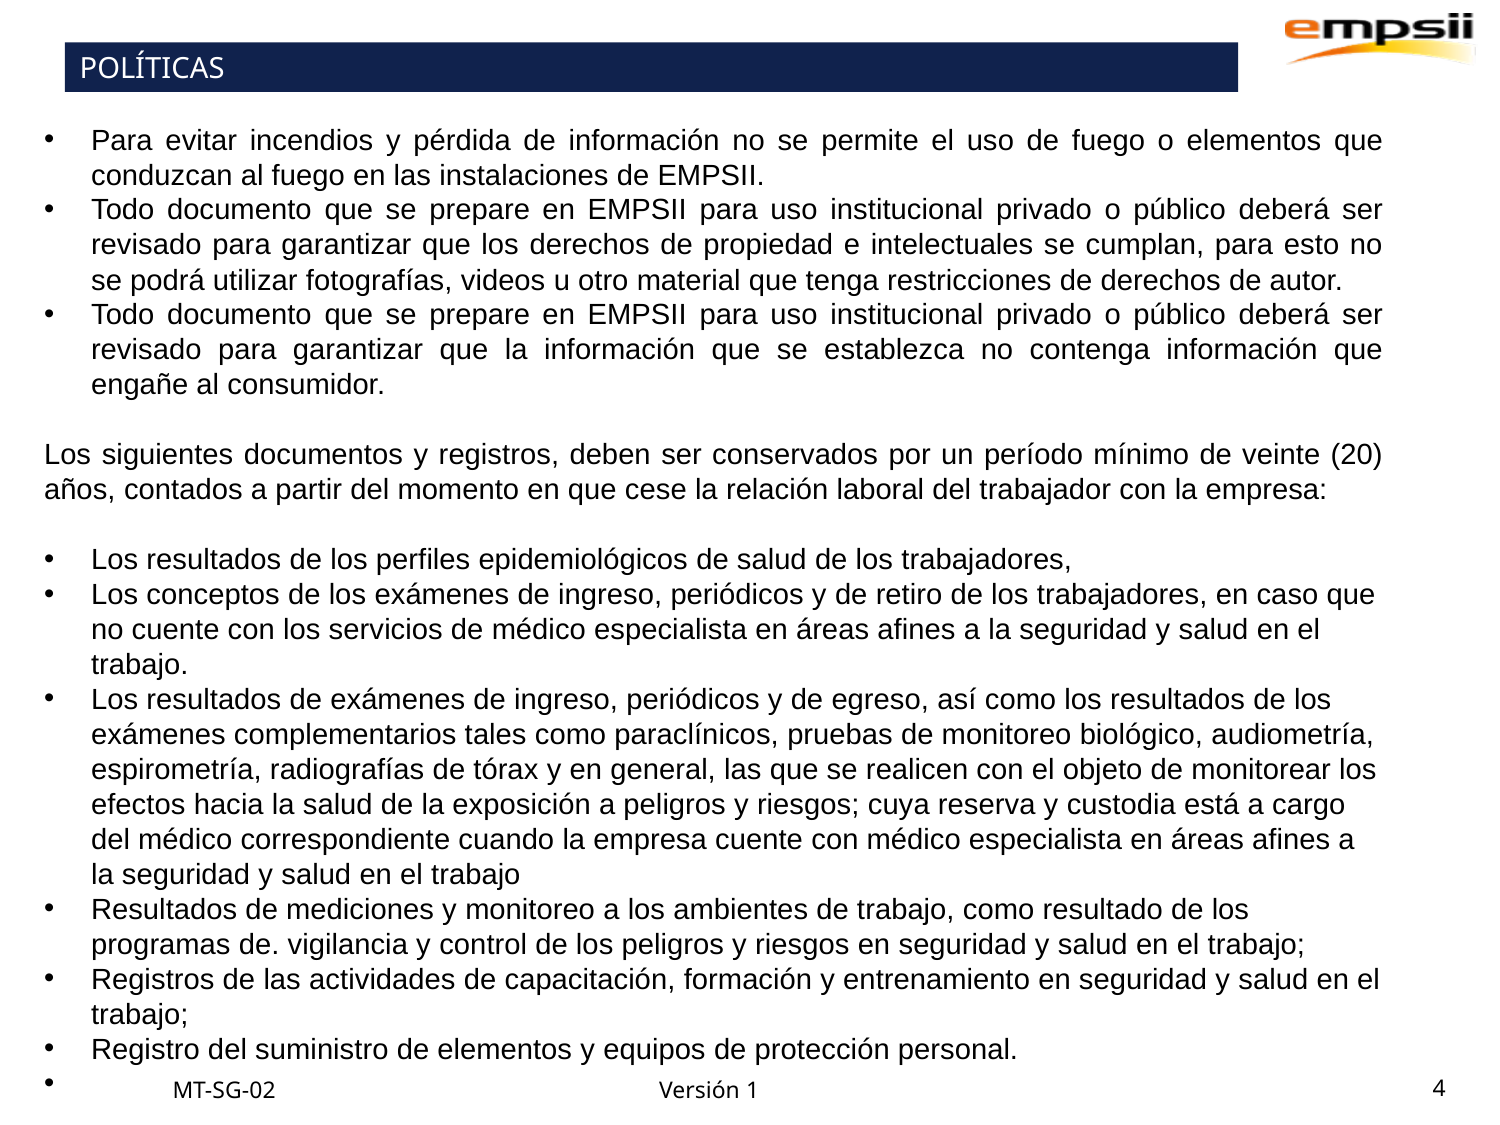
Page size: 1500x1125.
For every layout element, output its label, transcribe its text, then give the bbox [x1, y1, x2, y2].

picture [1285, 13, 1478, 66]
text_box Para evitar incendios y pérdida de información no se permite el uso de fuego o elementos que conduzcan al fuego en las instalaciones de EMPSII. Todo documento que se prepare en EMPSII para uso institucional privado o público deberá ser revisado para garantizar que los derechos de propiedad e intelectuales se cumplan, para esto no se podrá utilizar fotografías, videos u otro material que tenga restricciones de derechos de autor. Todo documento que se prepare en EMPSII para uso institucional privado o público deberá ser revisado para garantizar que la información que se establezca no contenga información que engañe al consumidor. Los siguientes documentos y registros, deben ser conservados por un período mínimo de veinte (20) años, contados a partir del momento en que cese la relación laboral del trabajador con la empresa: Los resultados de los perfiles epidemiológicos de salud de los trabajadores, Los conceptos de los exámenes de ingreso, periódicos y de retiro de los trabajadores, en caso que no cuente con los servicios de médico especialista en áreas afines a la seguridad y salud en el trabajo. Los resultados de exámenes de ingreso, periódicos y de egreso, así como los resultados de los exámenes complementarios tales como paraclínicos, pruebas de monitoreo biológico, audiometría, espirometría, radiografías de tórax y en general, las que se realicen con el objeto de monitorear los efectos hacia la salud de la exposición a peligros y riesgos; cuya reserva y custodia está a cargo del médico correspondiente cuando la empresa cuente con médico especialista en áreas afines a la seguridad y salud en el trabajo Resultados de mediciones y monitoreo a los ambientes de trabajo, como resultado de los programas de. vigilancia y control de los peligros y riesgos en seguridad y salud en el trabajo; Registros de las actividades de capacitación, formación y entrenamiento en seguridad y salud en el trabajo; Registro del suministro de elementos y equipos de protección personal. [29, 113, 1400, 1125]
text_box POLÍTICAS [64, 42, 1239, 92]
